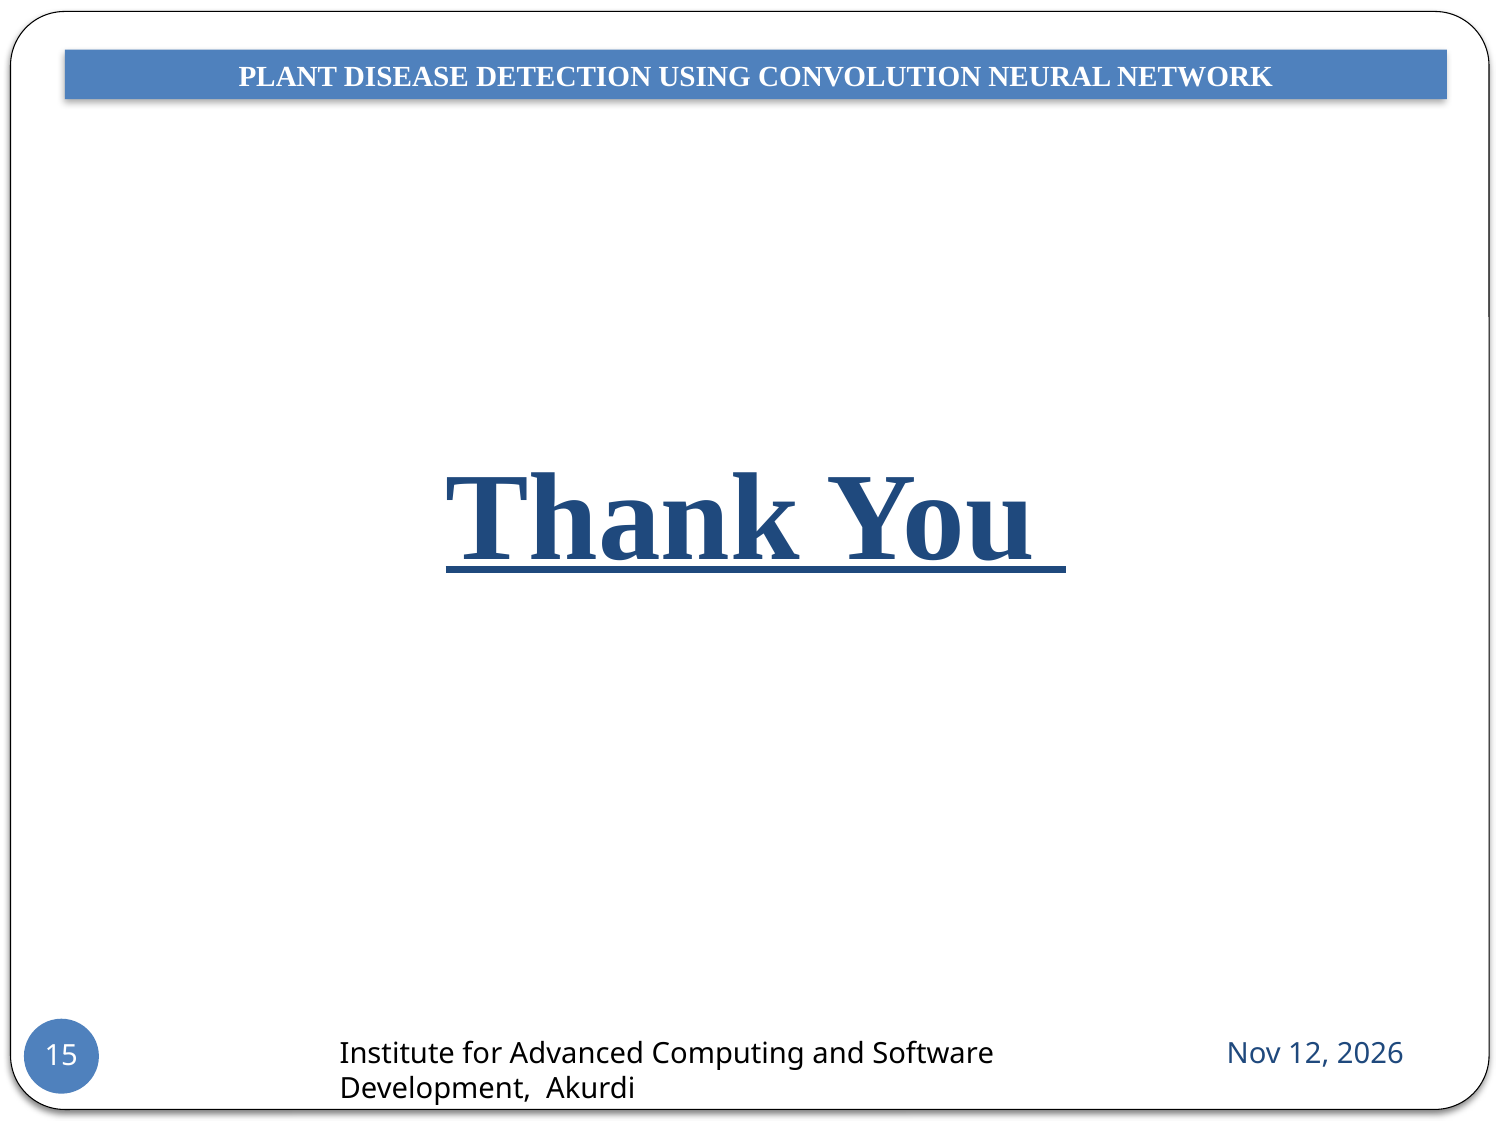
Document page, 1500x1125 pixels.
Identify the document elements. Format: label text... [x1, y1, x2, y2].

footer Institute for Advanced Computing and Software Development, Akurdi [324, 1035, 1137, 1103]
slide_number 15 [23, 1018, 99, 1094]
text_box PLANT DISEASE DETECTION USING CONVOLUTION NEURAL NETWORK [64, 49, 1447, 100]
slide_number 1-Feb-21 [1012, 1015, 1419, 1094]
title Thank You [118, 314, 1394, 750]
